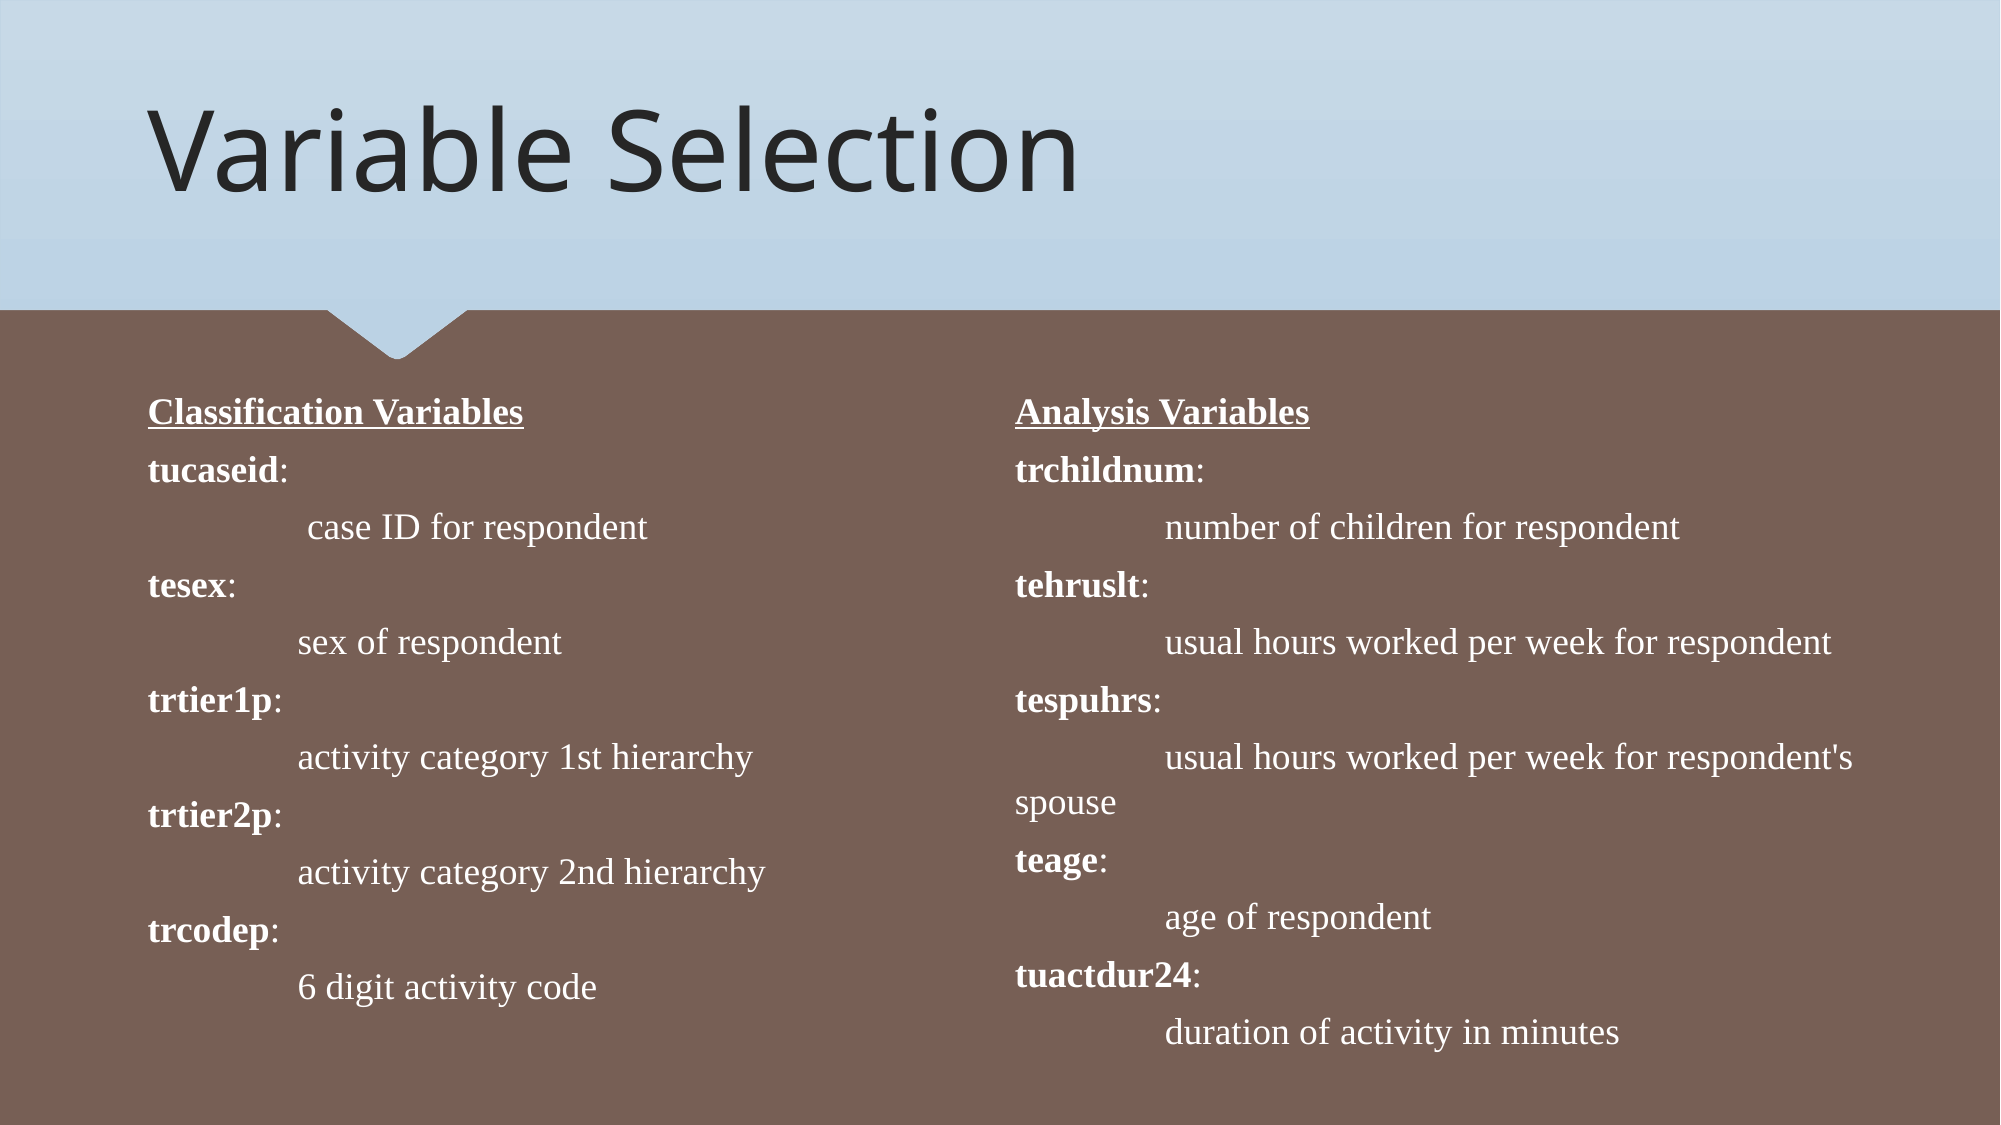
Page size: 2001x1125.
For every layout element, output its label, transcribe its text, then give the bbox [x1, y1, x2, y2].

text_box Classification Variables tucaseid: case ID for respondent tesex: sex of respondent trtier1p: activity category 1st hierarchy trtier2p: activity category 2nd hierarchy trcodep: 6 digit activity code [132, 379, 903, 1015]
text_box Analysis Variables trchildnum: number of children for respondent tehruslt: usual hours worked per week for respondent tespuhrs: usual hours worked per week for respondent's spouse teage: age of respondent tuactdur24: duration of activity in minutes [999, 379, 1916, 1060]
text_box Variable Selection [132, 71, 1312, 221]
